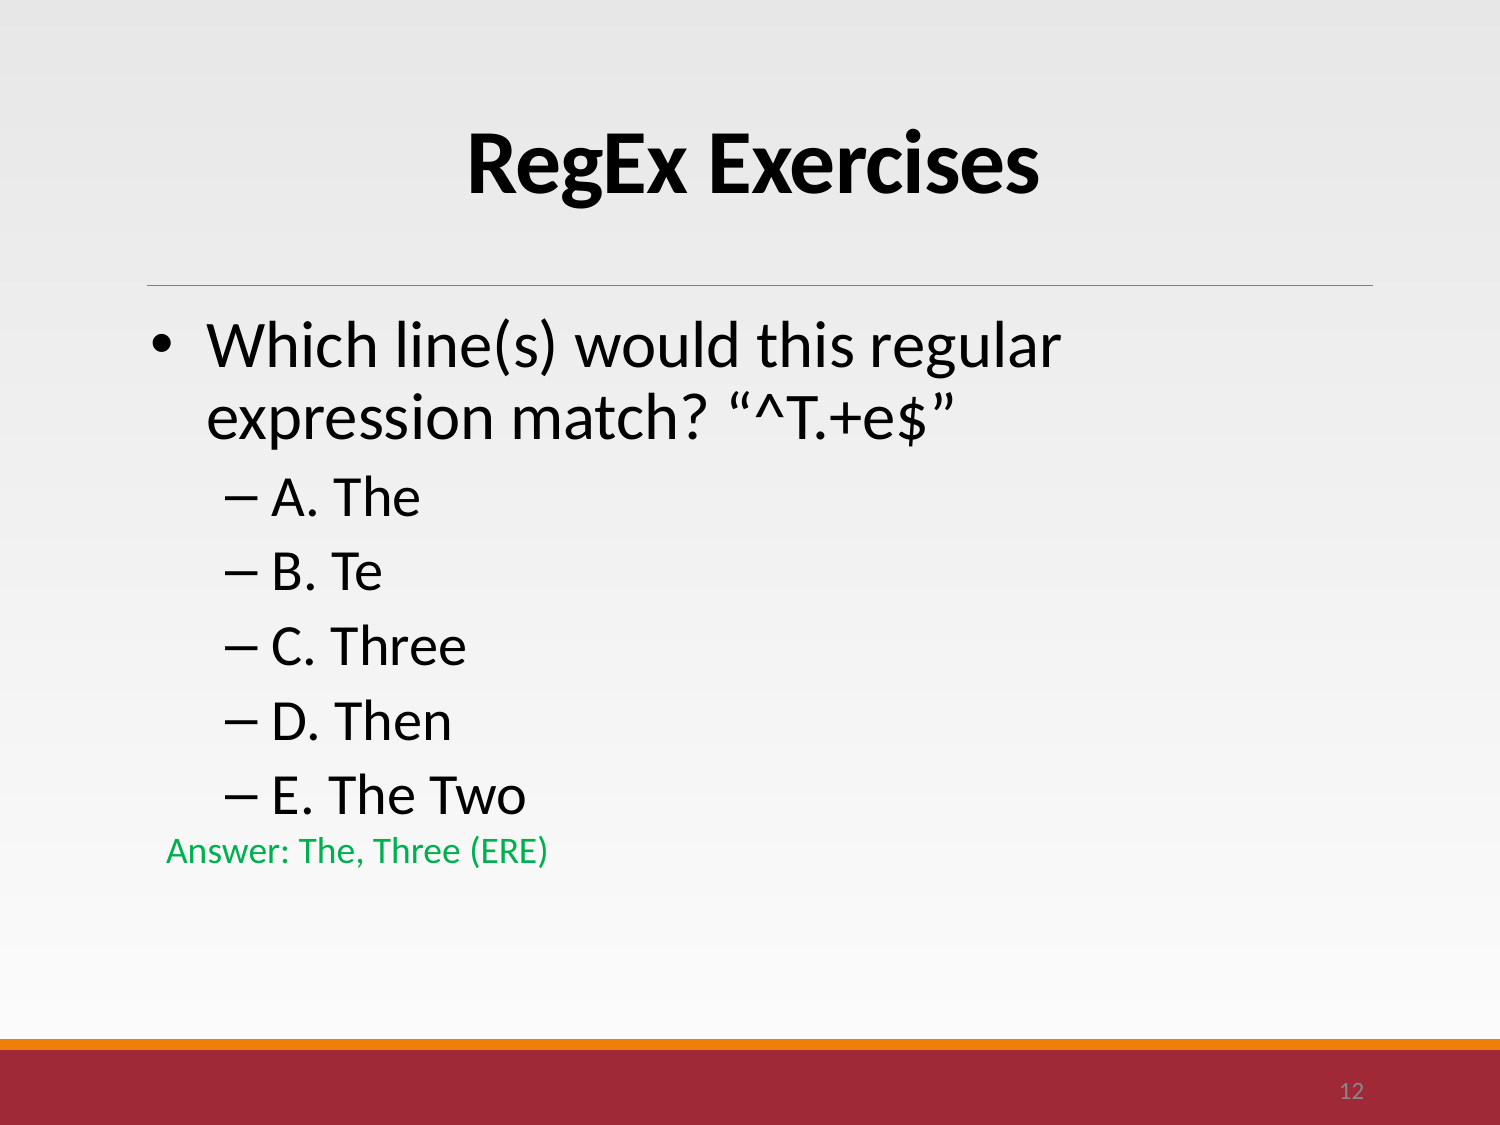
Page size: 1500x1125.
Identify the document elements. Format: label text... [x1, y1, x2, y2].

slide_number 12 [1218, 1059, 1380, 1120]
list Which line(s) would this regular expression match? “^T.+e$” A. The B. Te C. Three D. Then E. The Two Answer: The, Three (ERE) [135, 302, 1373, 963]
title RegEx Exercises [135, 47, 1373, 285]
